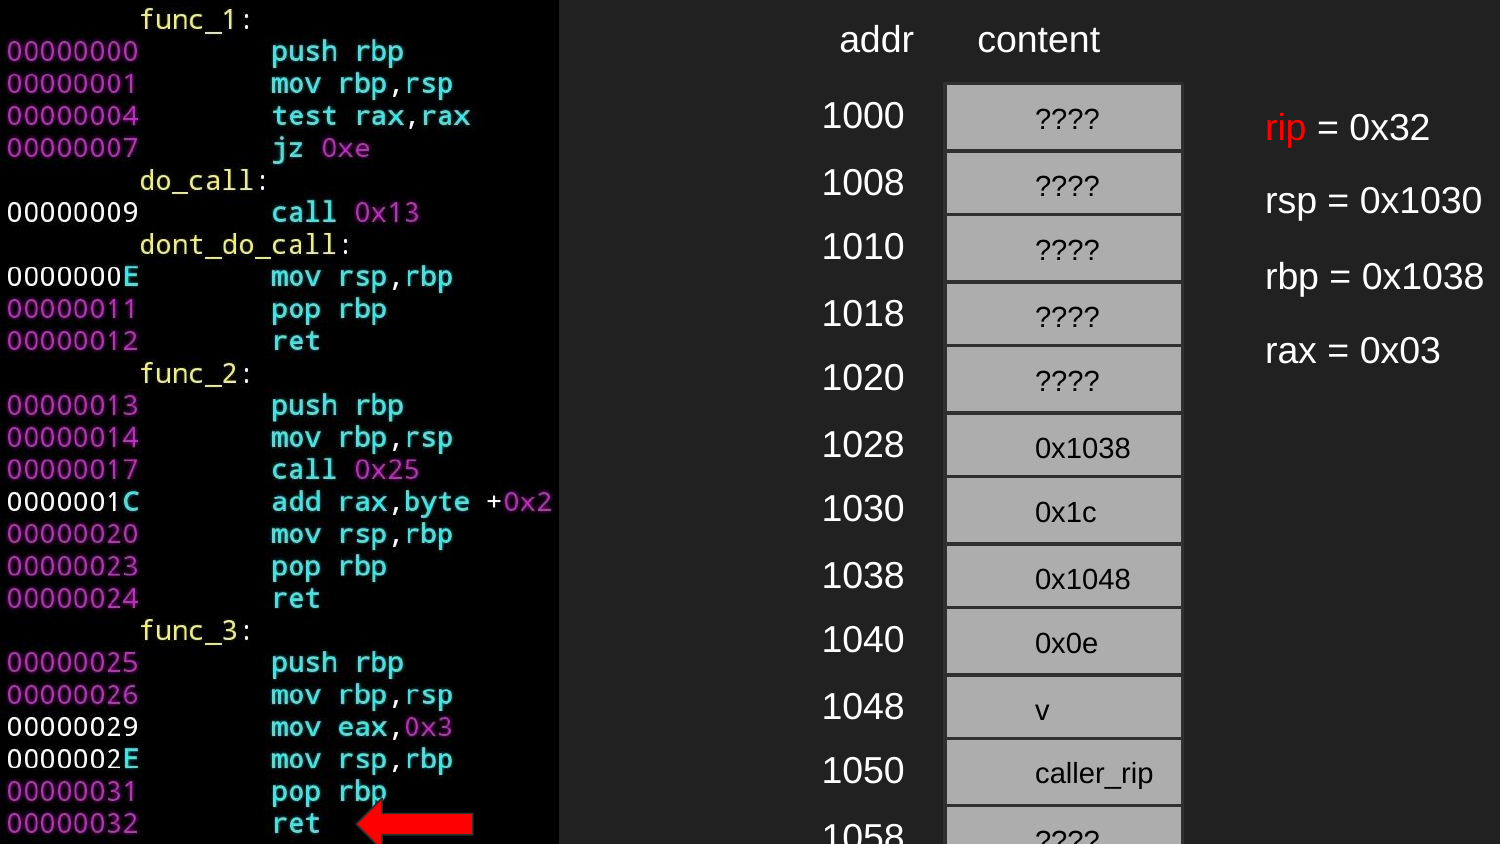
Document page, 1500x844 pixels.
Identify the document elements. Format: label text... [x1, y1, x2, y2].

text_box addr [824, 0, 959, 75]
text_box rip = 0x32 [1250, 87, 1500, 163]
text_box 1050 [806, 730, 958, 798]
text_box ???? [958, 214, 1183, 281]
text_box rbp = 0x1038 [1250, 237, 1500, 311]
text_box v [958, 674, 1183, 738]
text_box 1018 [806, 274, 958, 337]
text_box 1000 [806, 76, 958, 143]
text_box 1030 [806, 468, 958, 536]
text_box rsp = 0x1030 [1250, 163, 1500, 237]
text_box caller_rip [958, 738, 1183, 805]
text_box ???? [958, 345, 1183, 412]
text_box 1040 [806, 599, 958, 667]
text_box 1048 [806, 667, 958, 730]
text_box 0x1038 [958, 412, 1183, 476]
text_box 0x0e [958, 607, 1183, 674]
text_box content [962, 0, 1324, 75]
text_box 0x1048 [958, 543, 1183, 607]
text_box ???? [958, 151, 1183, 214]
picture [0, 0, 559, 844]
text_box 1028 [806, 405, 958, 468]
text_box 1058 [806, 798, 958, 844]
text_box 0x1c [958, 476, 1183, 543]
text_box ???? [958, 281, 1183, 345]
text_box 1020 [806, 337, 958, 405]
text_box 1038 [806, 536, 958, 599]
text_box rax = 0x03 [1250, 311, 1500, 387]
text_box ???? [958, 83, 1183, 151]
text_box ???? [958, 805, 1183, 844]
text_box 1010 [806, 206, 958, 274]
text_box 1008 [806, 143, 958, 206]
